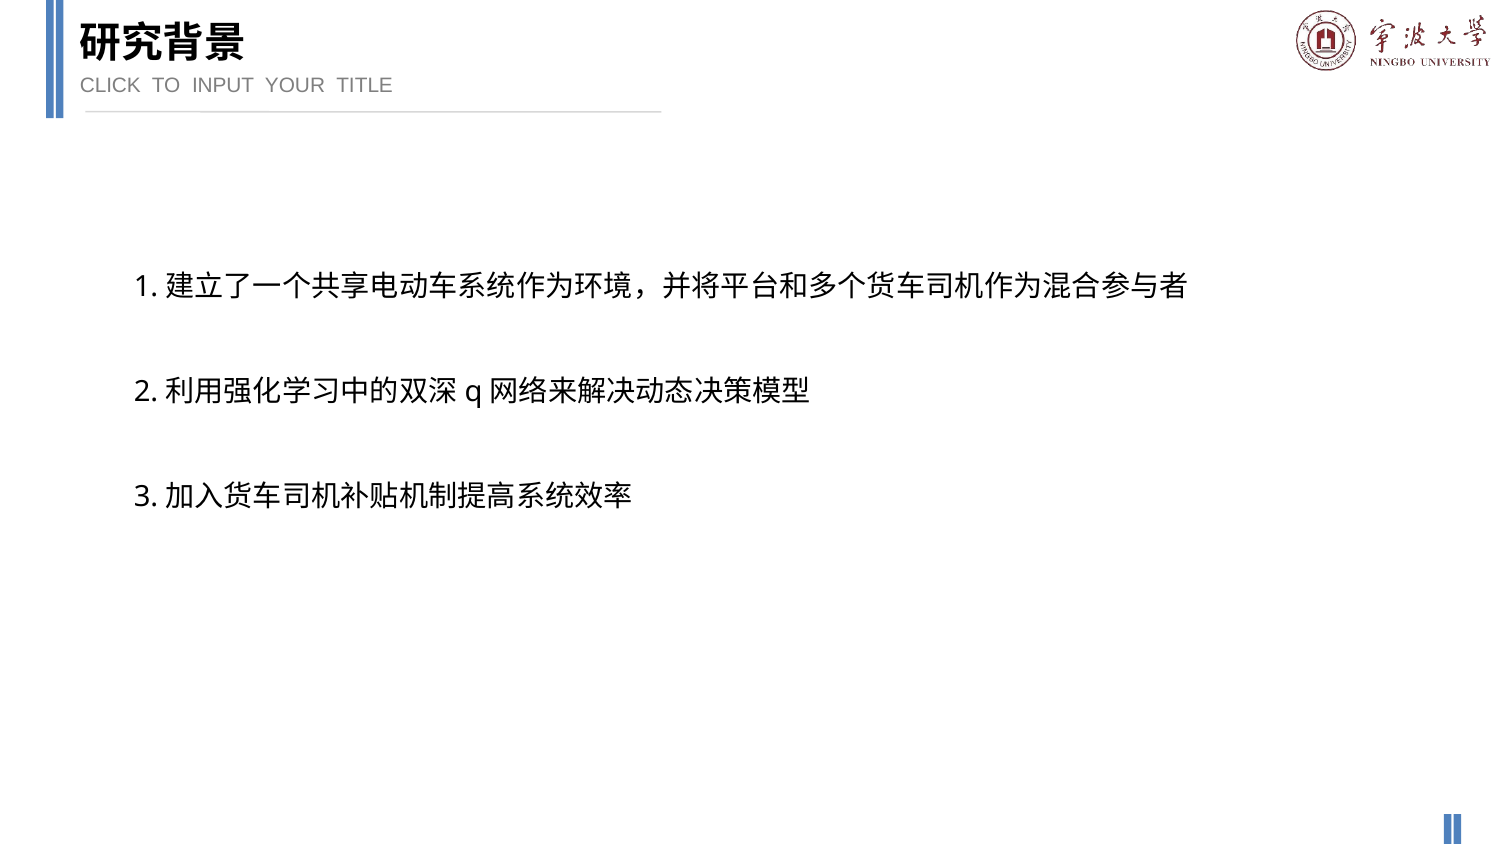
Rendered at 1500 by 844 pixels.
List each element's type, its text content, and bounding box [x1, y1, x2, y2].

list CLICK TO INPUT YOUR TITLE [65, 84, 538, 106]
picture [1281, 0, 1500, 84]
text_box 1.建立了一个共享电动车系统作为环境，并将平台和多个货车司机作为混合参与者 2.利用强化学习中的双深q网络来解决动态决策模型 3.加入货车司机补贴机制提高系统效率 [122, 244, 1234, 738]
list 研究背景 [64, 8, 671, 84]
